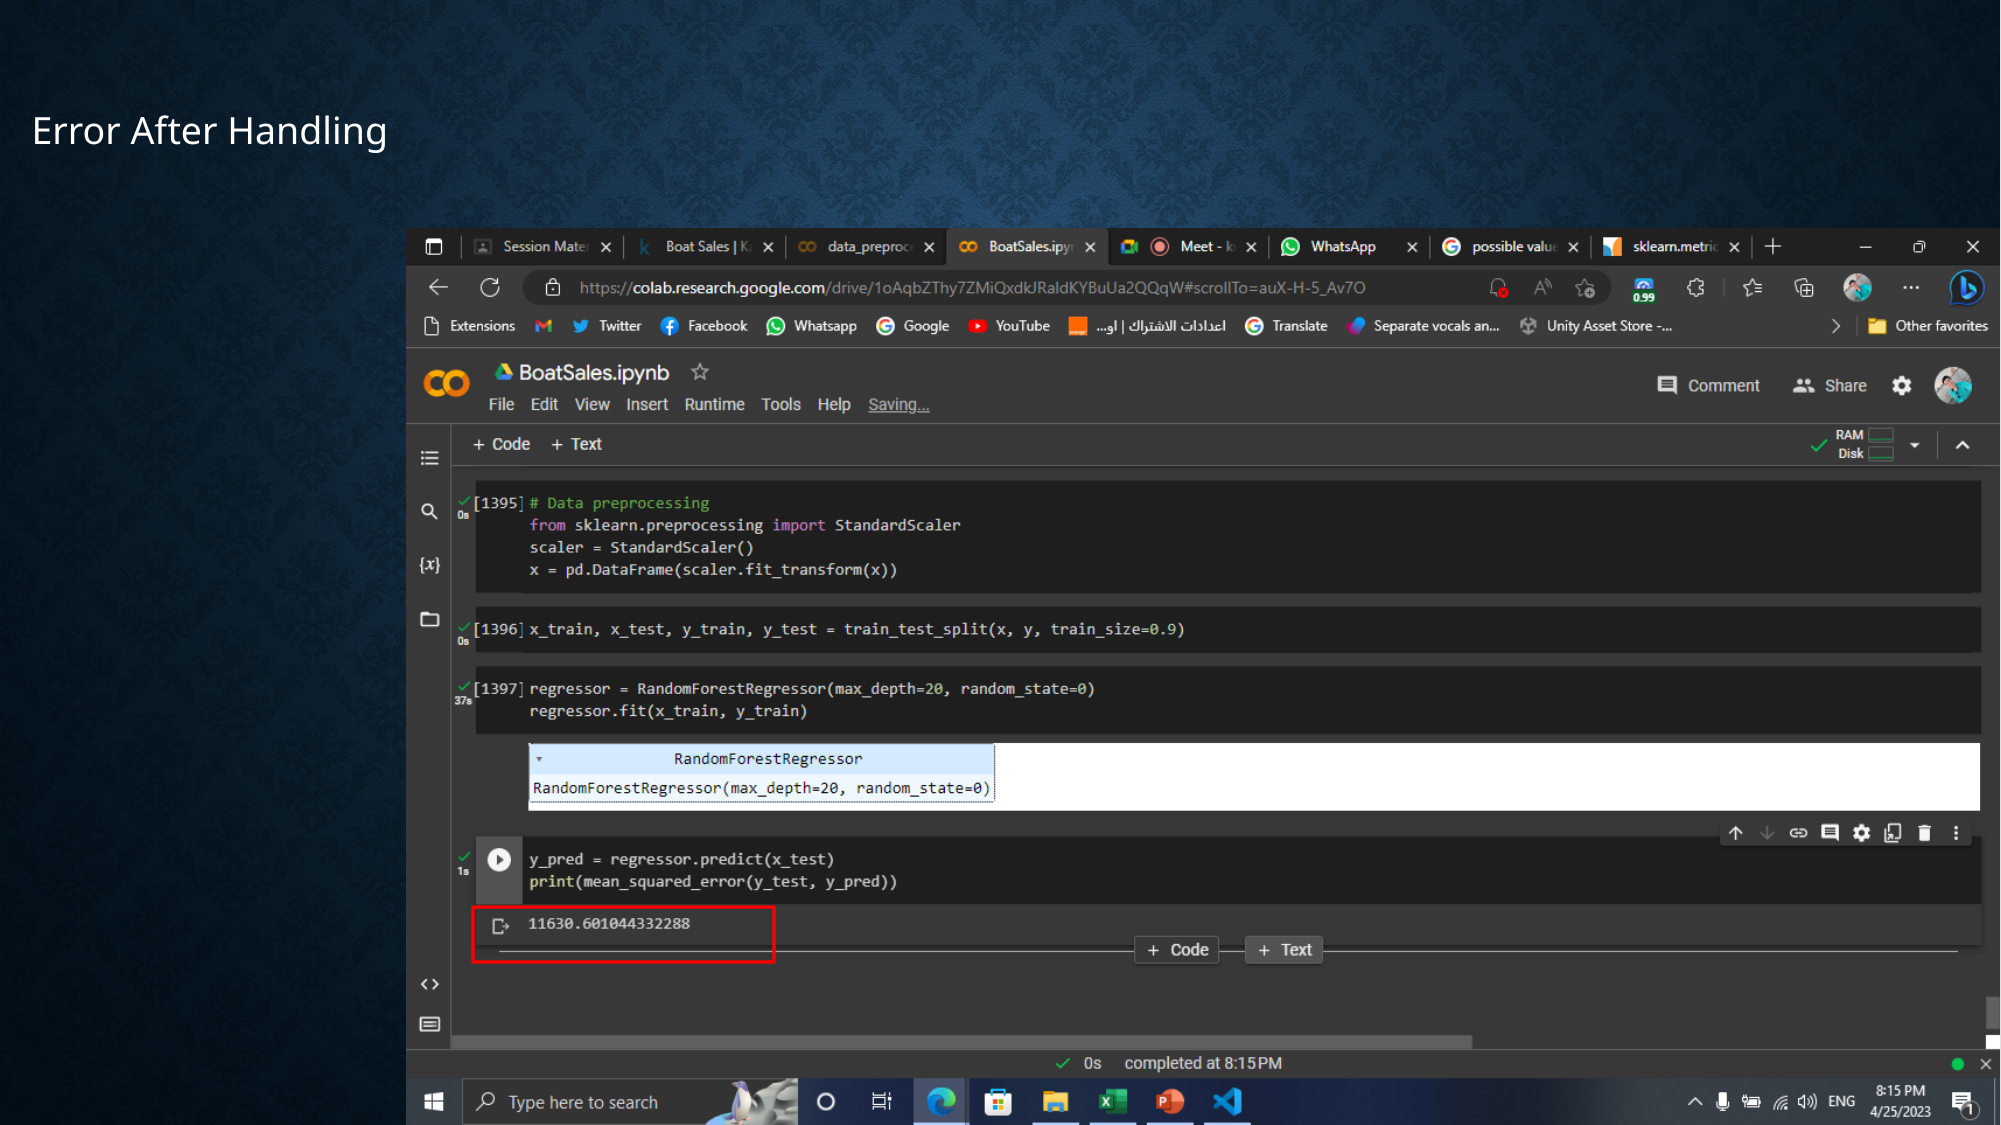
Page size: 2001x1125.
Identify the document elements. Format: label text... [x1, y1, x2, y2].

text_box Error After Handling [16, 100, 479, 160]
picture [406, 228, 2000, 1125]
